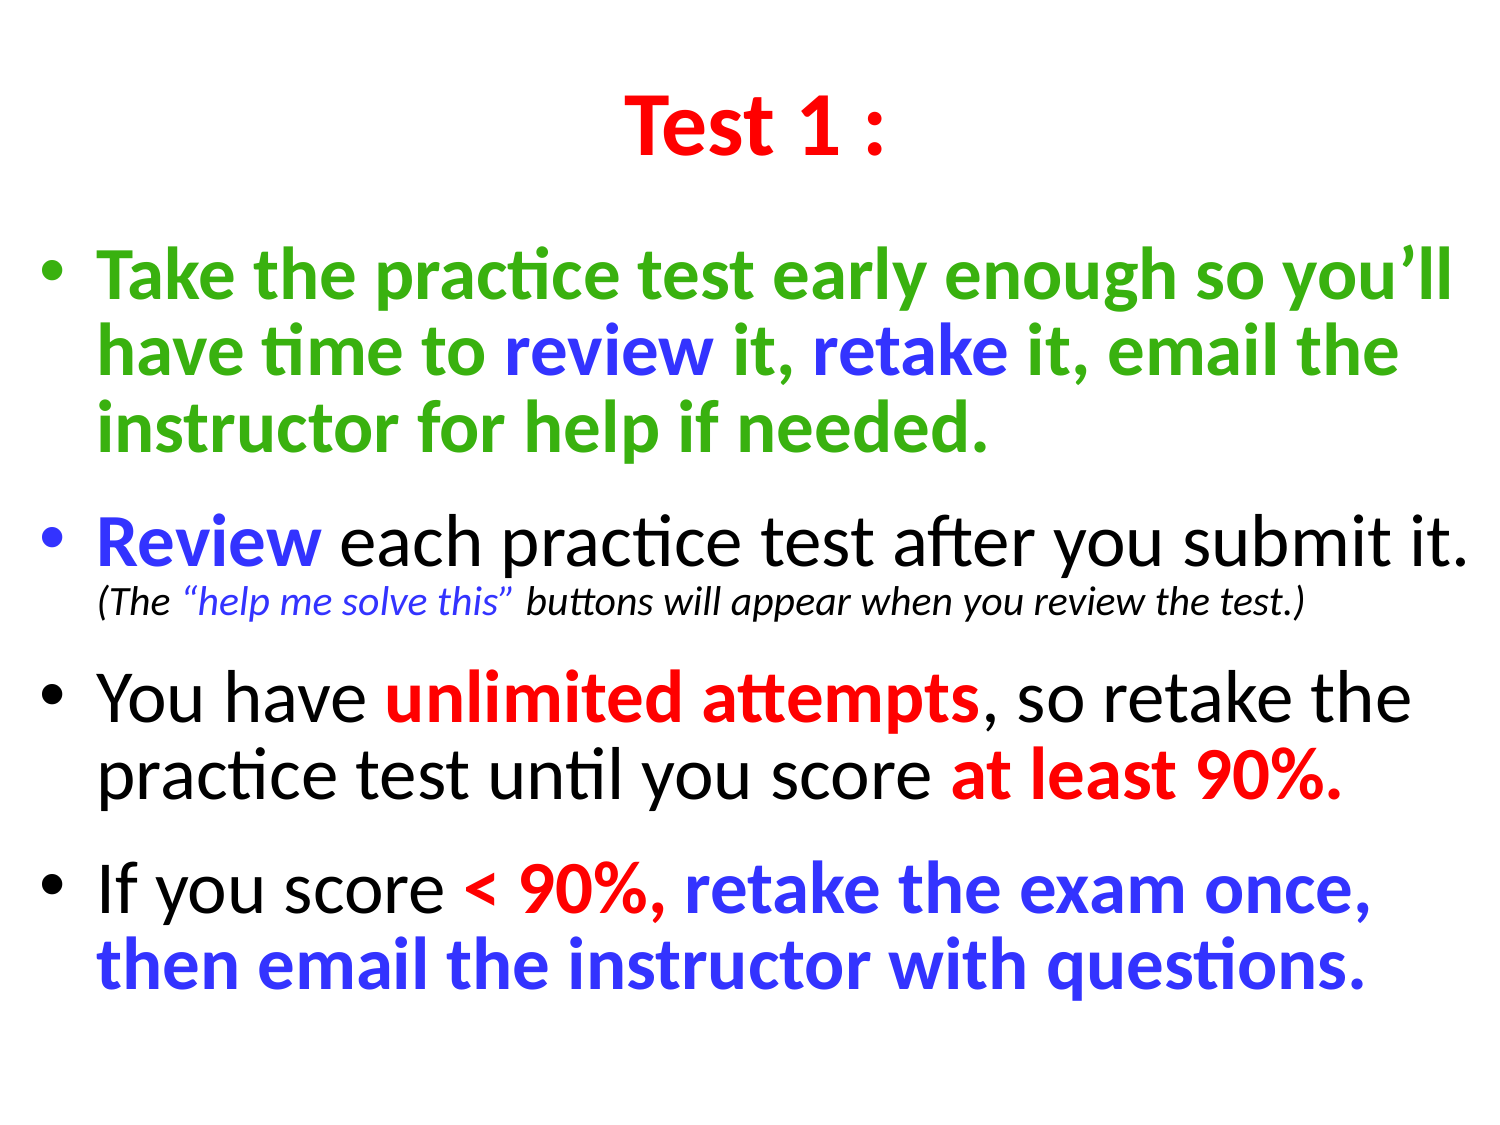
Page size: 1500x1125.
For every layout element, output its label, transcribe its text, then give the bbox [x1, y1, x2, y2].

title Test 1 : [0, 24, 1500, 213]
list Take the practice test early enough so you’ll have time to review it, retake it, email the instructor for help if needed. Review each practice test after you submit it. (The “help me solve this” buttons will appear when you review the test.) You have unlimited attempts, so retake the practice test until you score at least 90%. If you score < 90%, retake the exam once, then email the instructor with questions. [24, 230, 1500, 986]
